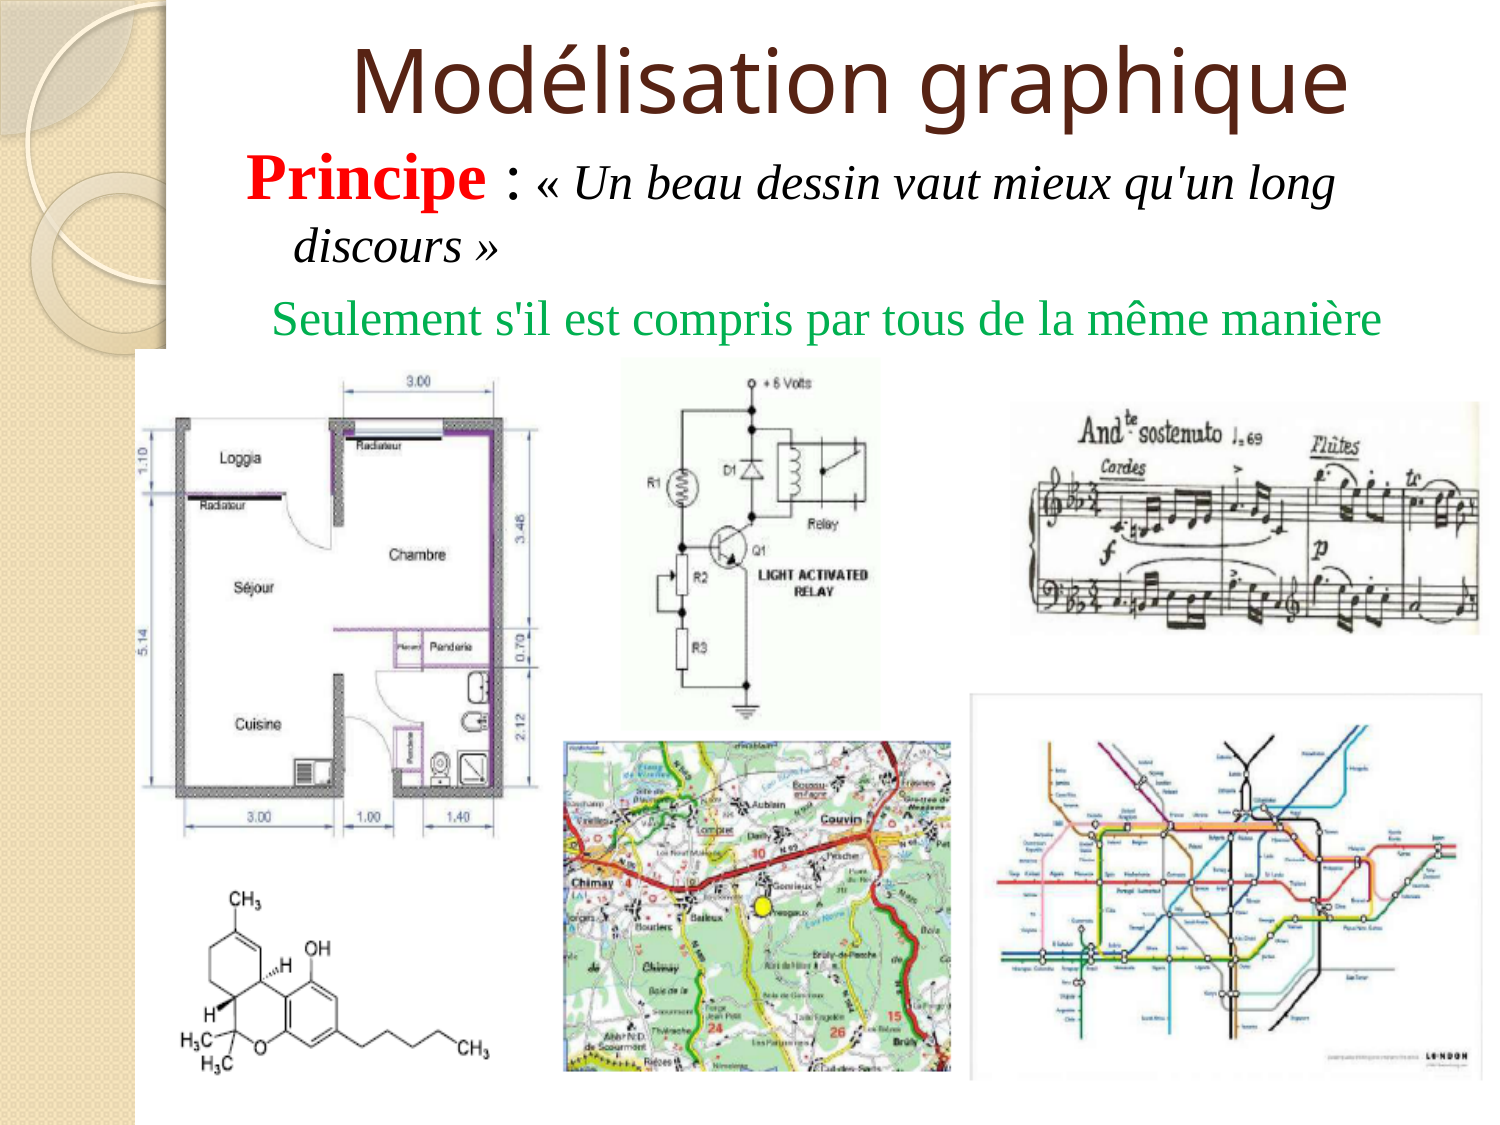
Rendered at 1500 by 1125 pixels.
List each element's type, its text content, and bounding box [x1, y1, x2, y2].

list Principe : « Un beau dessin vaut mieux qu'un long discours » Seulement s'il est compris par tous de la même manière [218, 125, 1466, 346]
title Modélisation graphique [235, 0, 1466, 125]
picture [135, 349, 1500, 1125]
